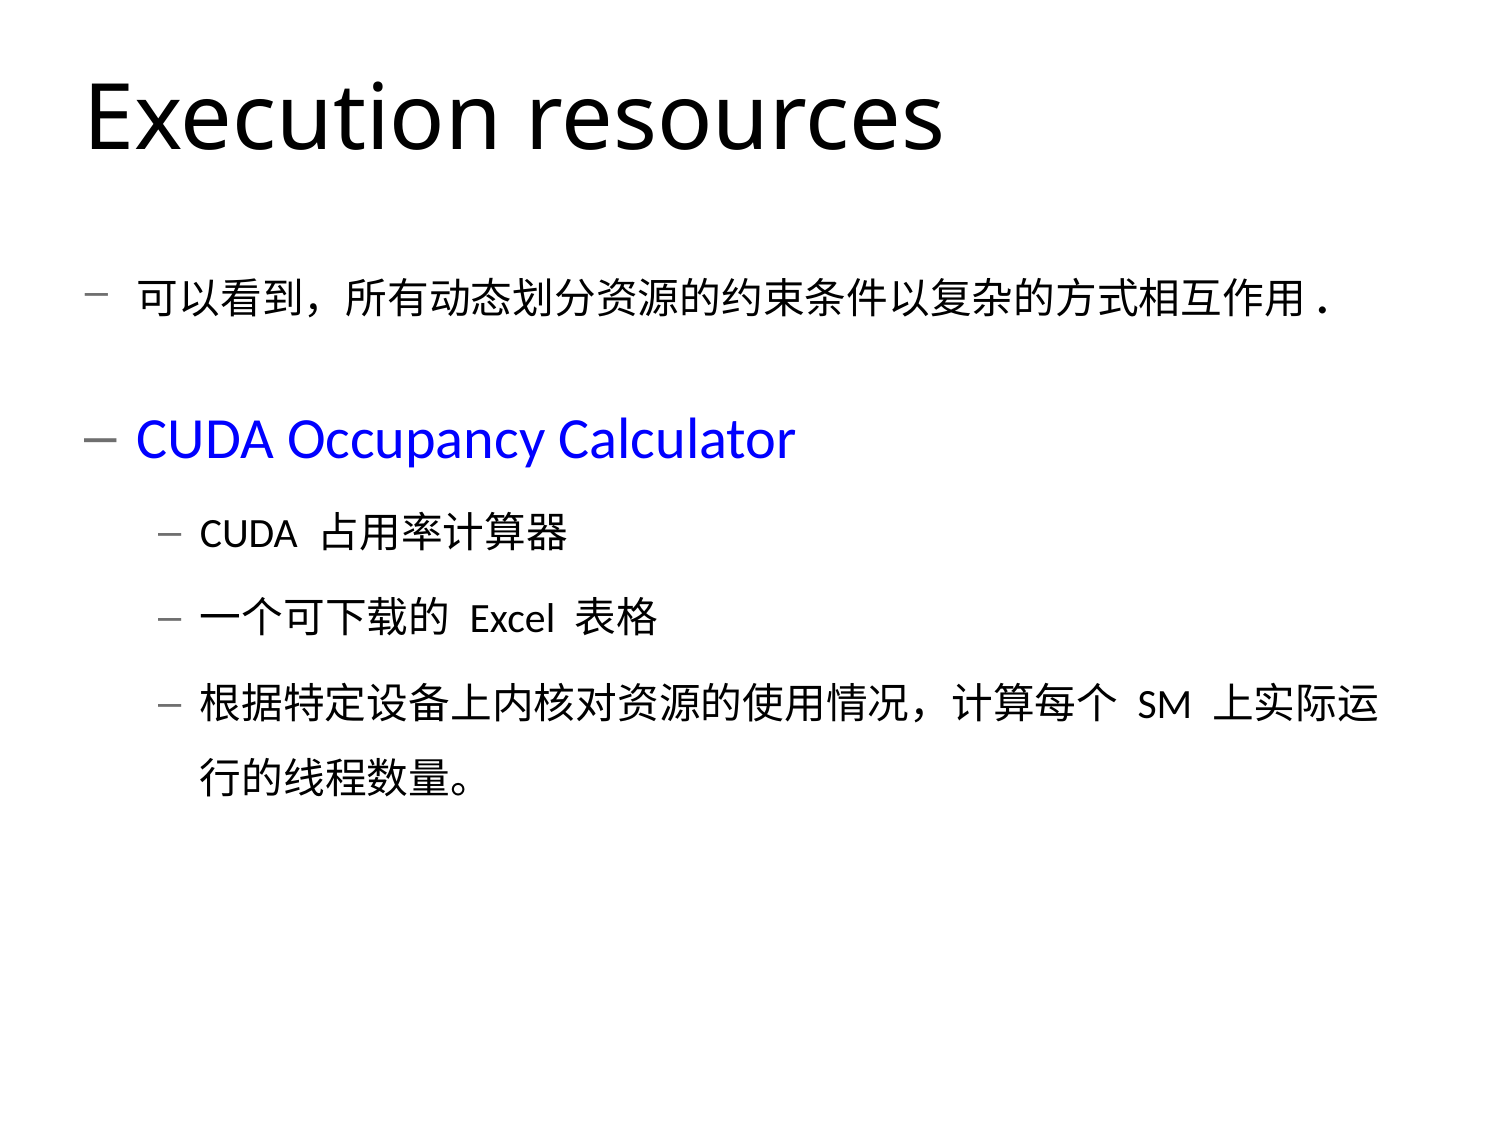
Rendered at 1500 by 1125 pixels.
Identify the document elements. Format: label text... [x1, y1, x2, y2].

list 可以看到，所有动态划分资源的约束条件以复杂的方式相互作用. CUDA Occupancy Calculator CUDA 占用率计算器 一个可下载的 Excel 表格 根据特定设备上内核对资源的使用情况，计算每个 SM 上实际运行的线程数量。 [69, 255, 1431, 1058]
title Execution resources [67, 63, 1433, 179]
